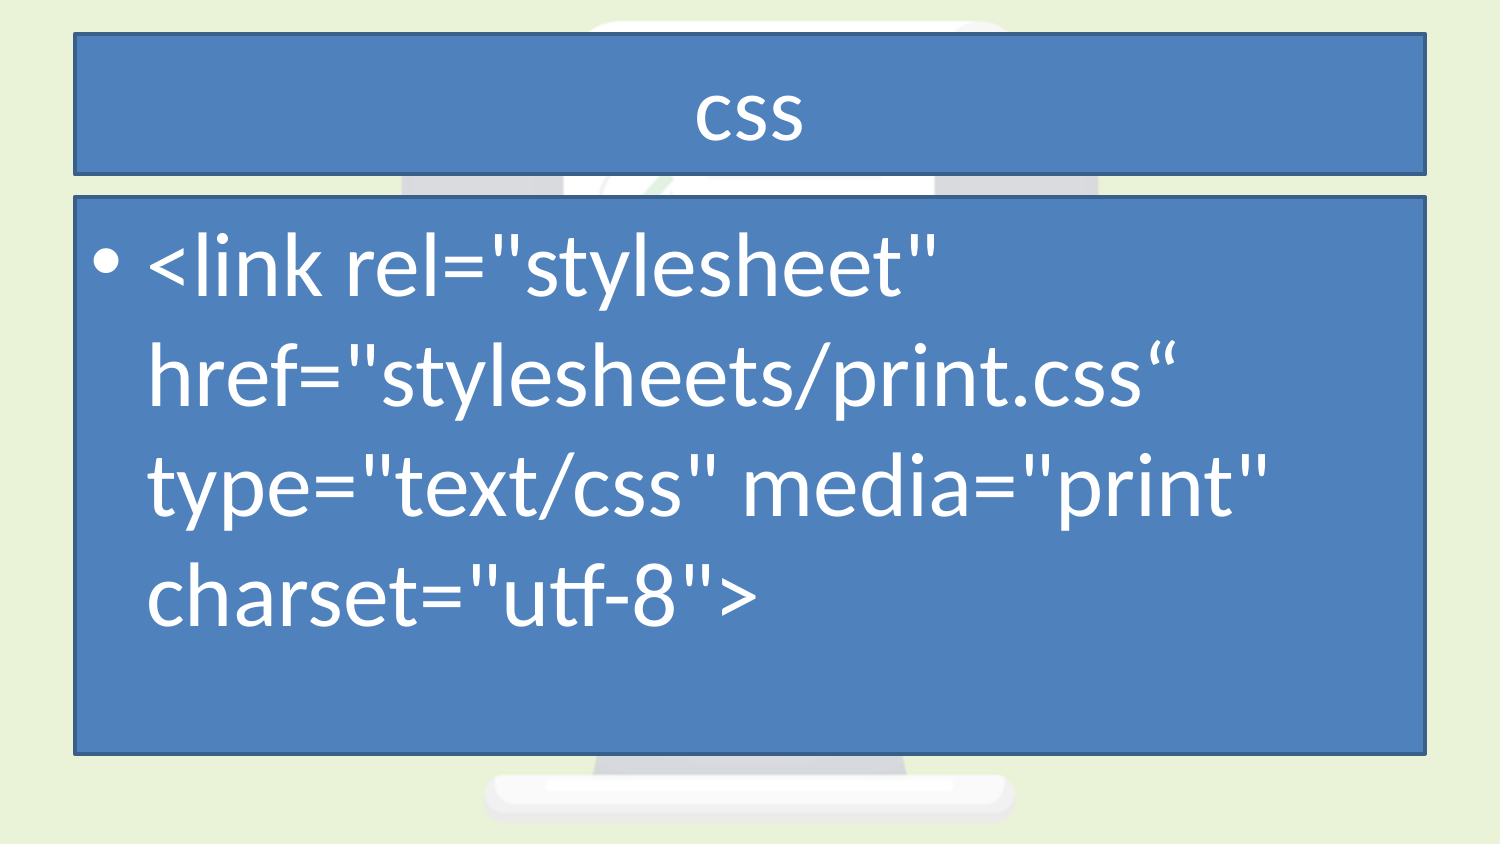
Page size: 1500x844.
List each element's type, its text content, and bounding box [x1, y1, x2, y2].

list <link rel="stylesheet" href="stylesheets/print.css“ type="text/css" media="print" charset="utf-8"> [73, 195, 1427, 756]
title css [73, 32, 1427, 176]
